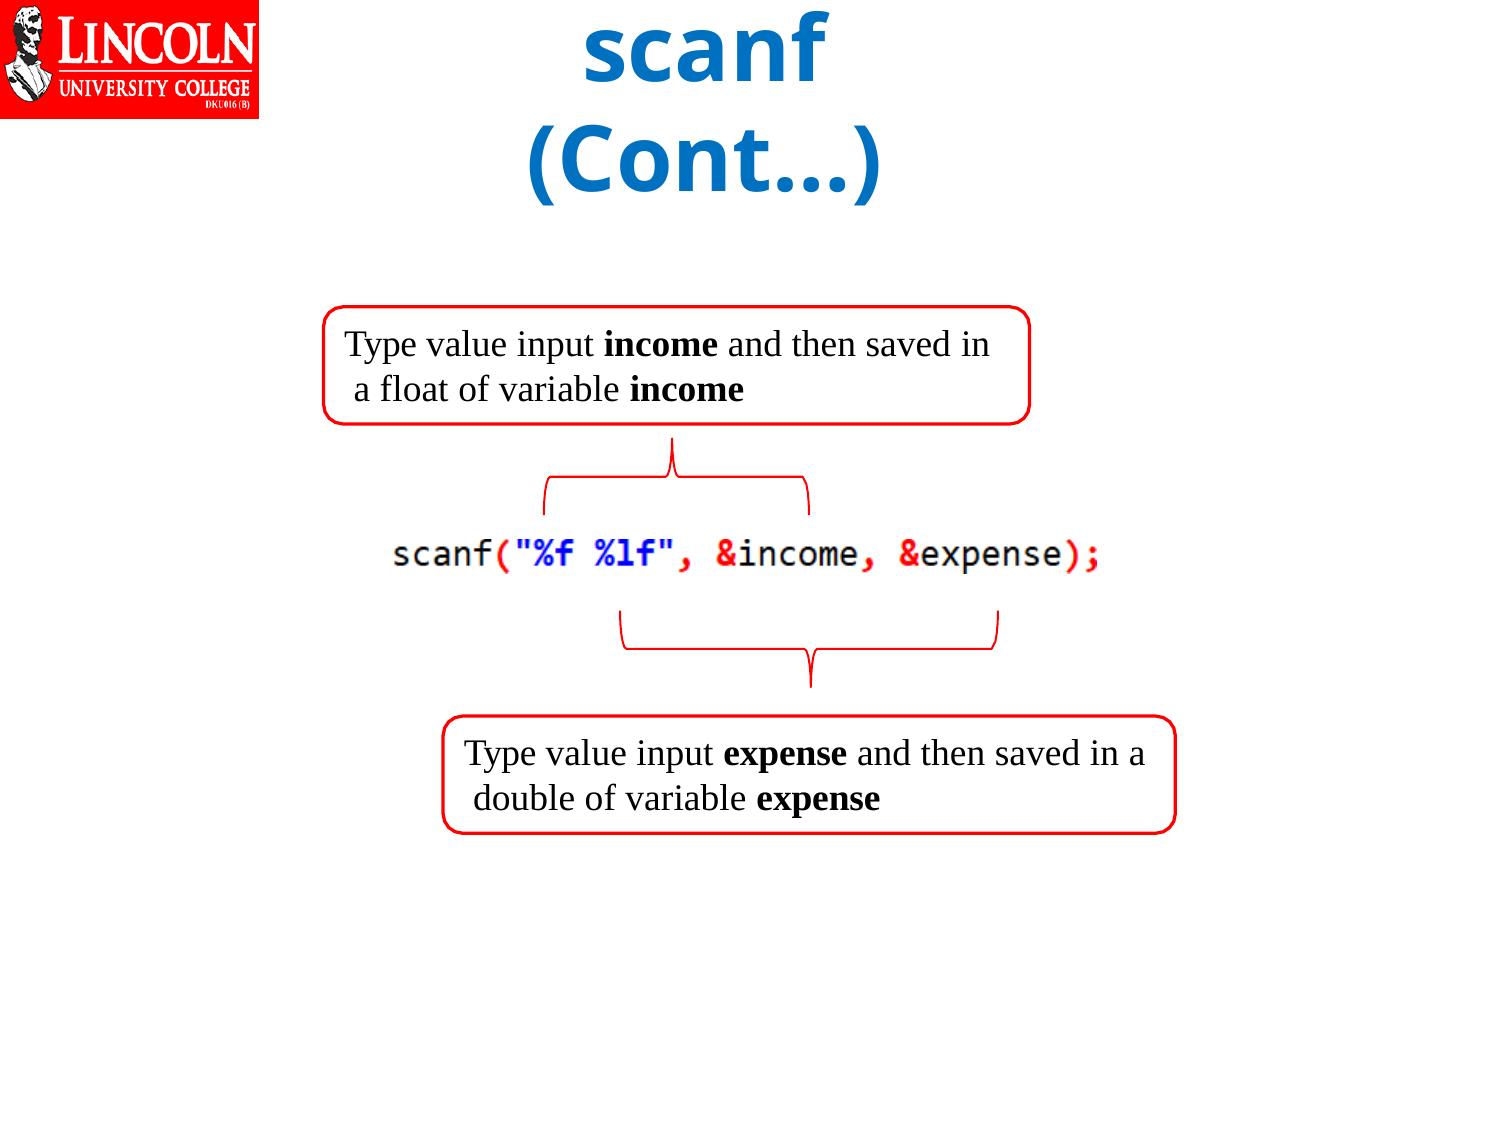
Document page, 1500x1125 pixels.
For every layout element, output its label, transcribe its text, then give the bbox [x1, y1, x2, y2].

title scanf (Cont…) [443, 0, 964, 211]
text_box [323, 306, 1030, 425]
text_box Type value input expense and then saved in a double of variable expense [461, 726, 1149, 819]
text_box [393, 539, 1097, 574]
text_box [443, 716, 1176, 834]
text_box [620, 610, 998, 688]
text_box [543, 438, 809, 516]
text_box Type value input income and then saved in a float of variable income [342, 316, 993, 409]
